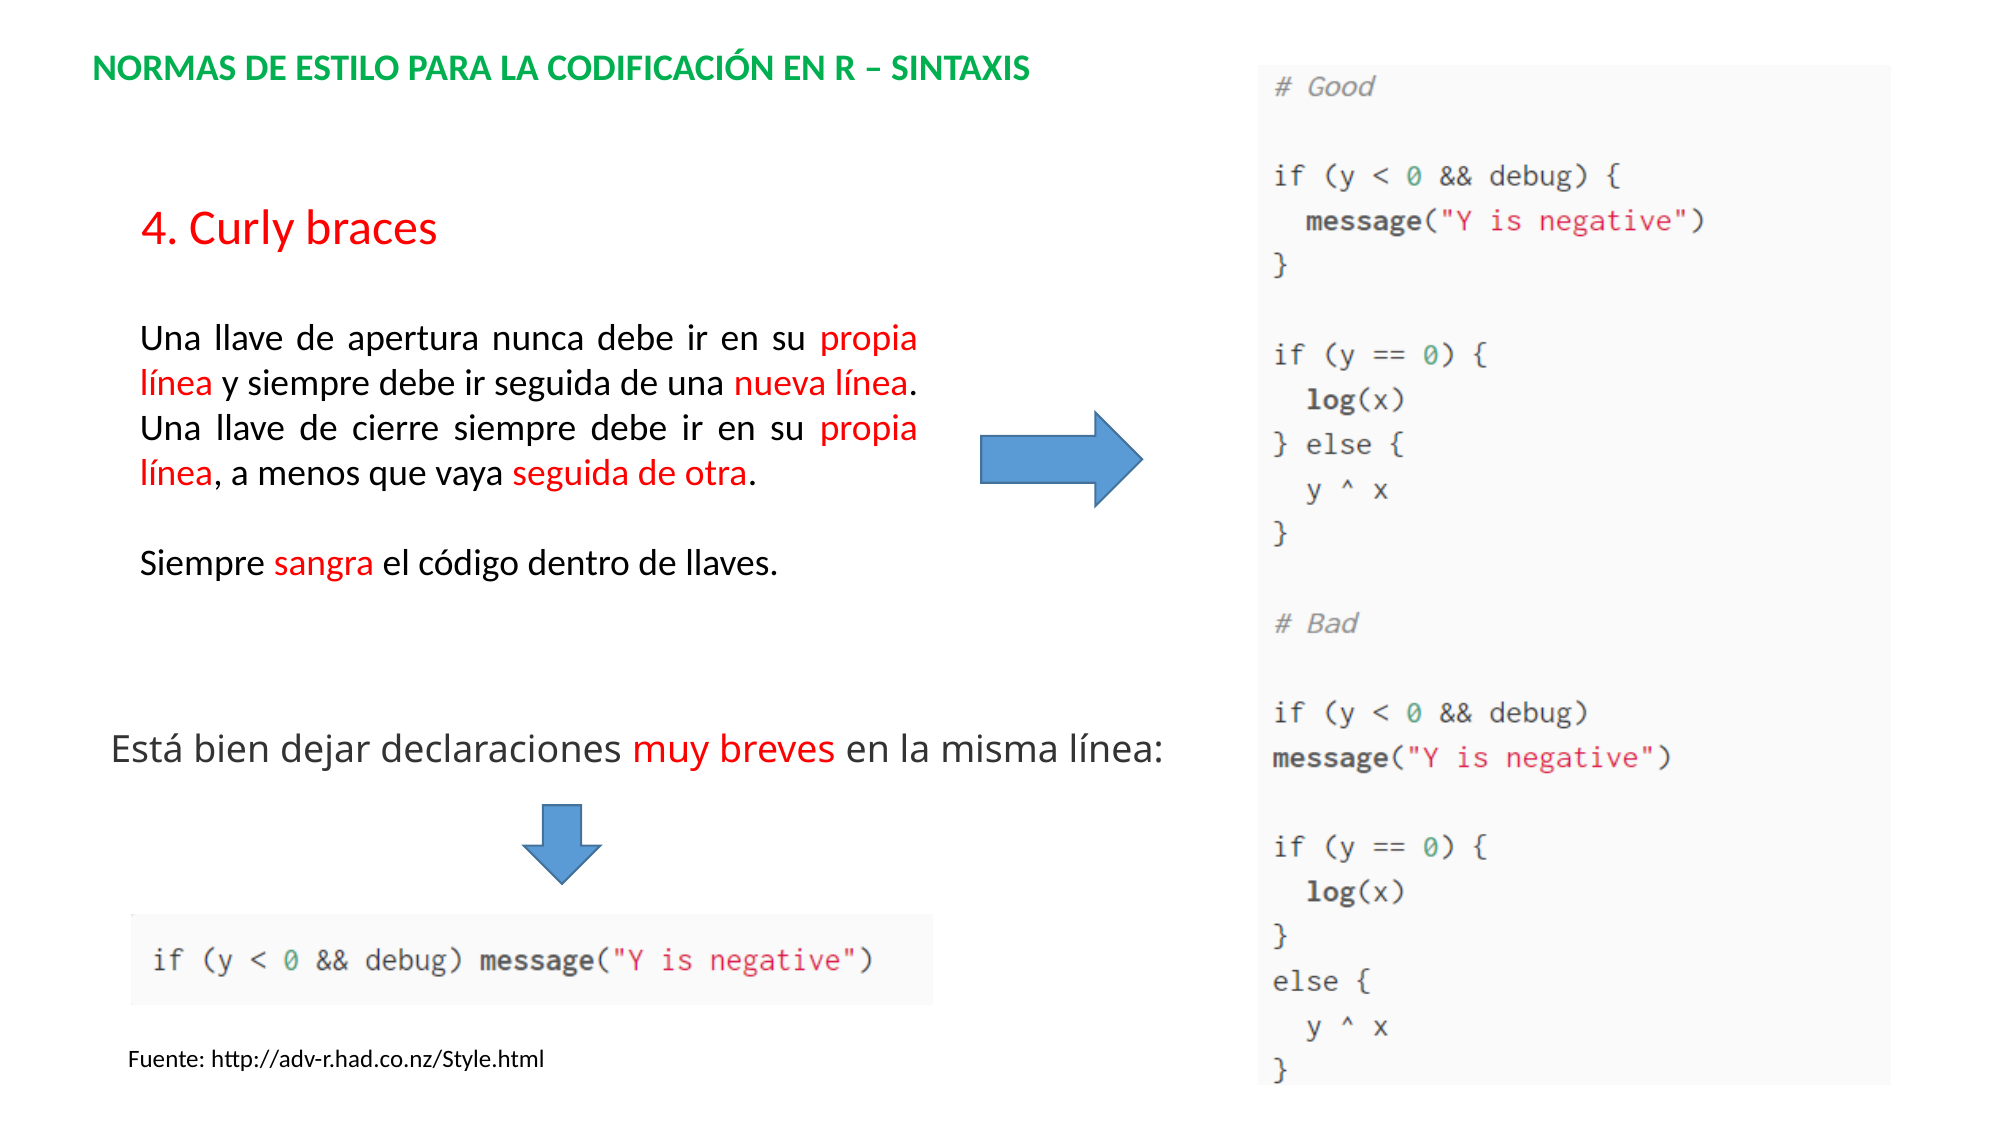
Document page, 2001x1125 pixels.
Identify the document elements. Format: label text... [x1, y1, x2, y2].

text_box 4. Curly braces [126, 186, 454, 262]
text_box Fuente: http://adv-r.had.co.nz/Style.html [113, 1035, 561, 1081]
picture [131, 914, 933, 1005]
text_box Una llave de apertura nunca debe ir en su propia línea y siempre debe ir seguida de una nueva línea. Una llave de cierre siempre debe ir en su propia línea, a menos que vaya seguida de otra. Siempre sangra el código dentro de llaves. [125, 305, 933, 591]
text_box [521, 804, 603, 886]
text_box Está bien dejar declaraciones muy breves en la misma línea: [95, 717, 1179, 778]
text_box NORMAS DE ESTILO PARA LA CODIFICACIÓN EN R – SINTAXIS [77, 35, 1047, 96]
picture [1258, 65, 1891, 1085]
text_box [980, 409, 1144, 509]
